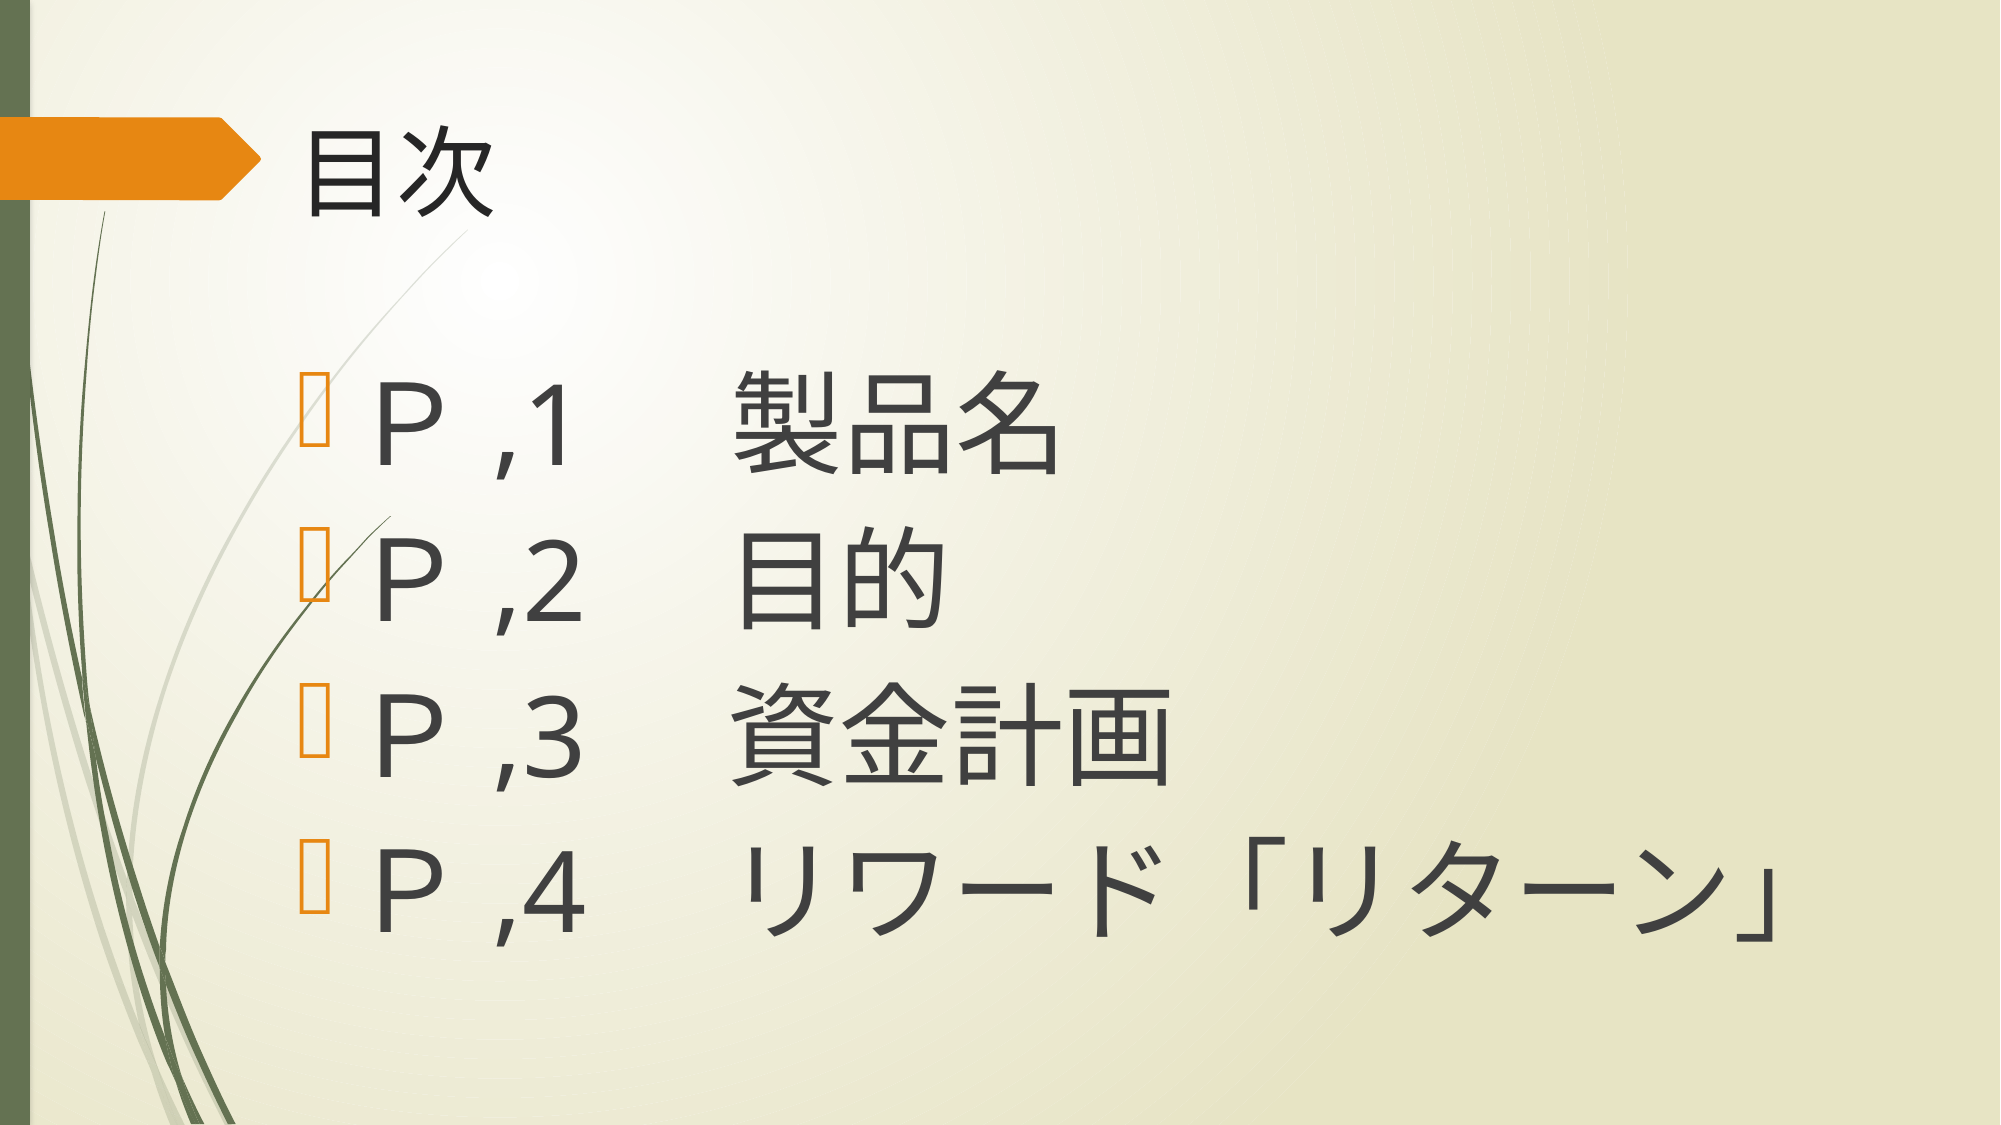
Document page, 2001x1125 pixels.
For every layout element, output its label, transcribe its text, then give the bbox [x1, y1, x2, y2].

list Ｐ,1 製品名 Ｐ,2 目的 Ｐ,3 資金計画 Ｐ,4 リワード「リターン」 [281, 345, 1888, 1084]
title 目次 [281, 102, 1888, 291]
